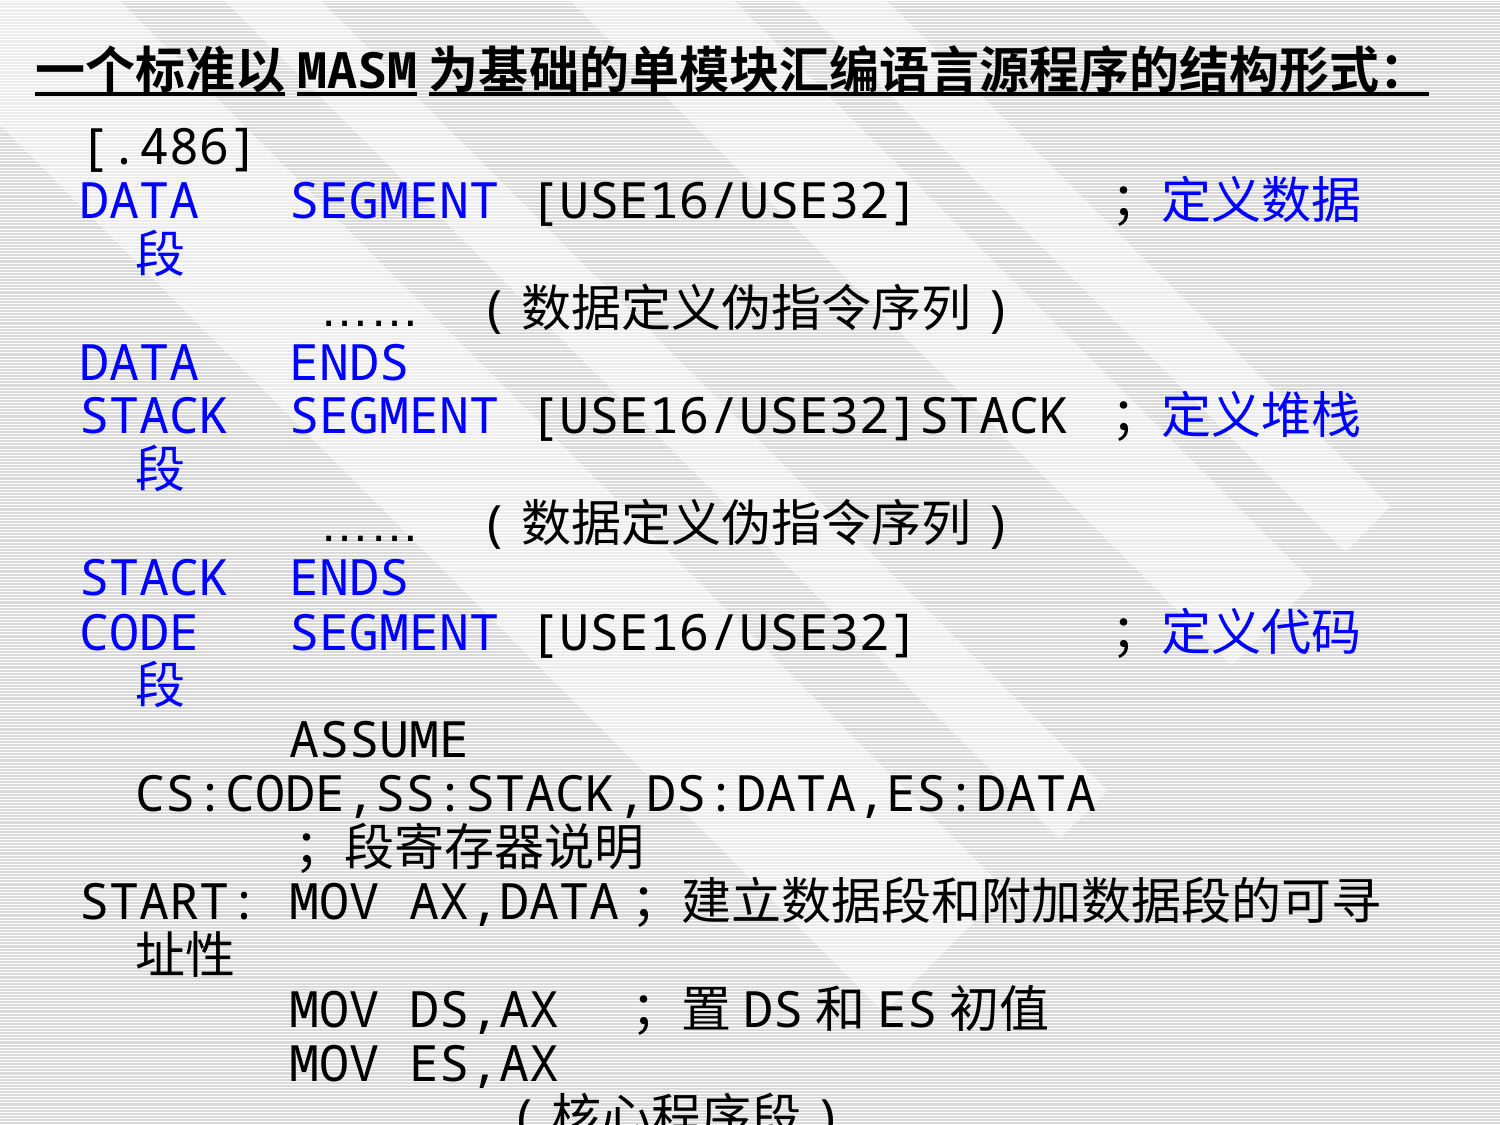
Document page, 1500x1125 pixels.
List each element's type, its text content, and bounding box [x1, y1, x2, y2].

text_box [.486] DATA SEGMENT [USE16/USE32] ；定义数据段 …… (数据定义伪指令序列) DATA ENDS STACK SEGMENT [USE16/USE32]STACK ；定义堆栈段 …… (数据定义伪指令序列) STACK ENDS CODE SEGMENT [USE16/USE32] ；定义代码段 ASSUME CS:CODE,SS:STACK,DS:DATA,ES:DATA ；段寄存器说明 START: MOV AX,DATA；建立数据段和附加数据段的可寻址性 MOV DS,AX ；置DS和ES初值 MOV ES,AX …… (核心程序段) MOV AH,4CH ；返回操作系统 INT 21H CODE ENDS END START ；程序结束 [64, 113, 1412, 1083]
text_box 一个标准以MASM为基础的单模块汇编语言源程序的结构形式： [11, 30, 1444, 106]
